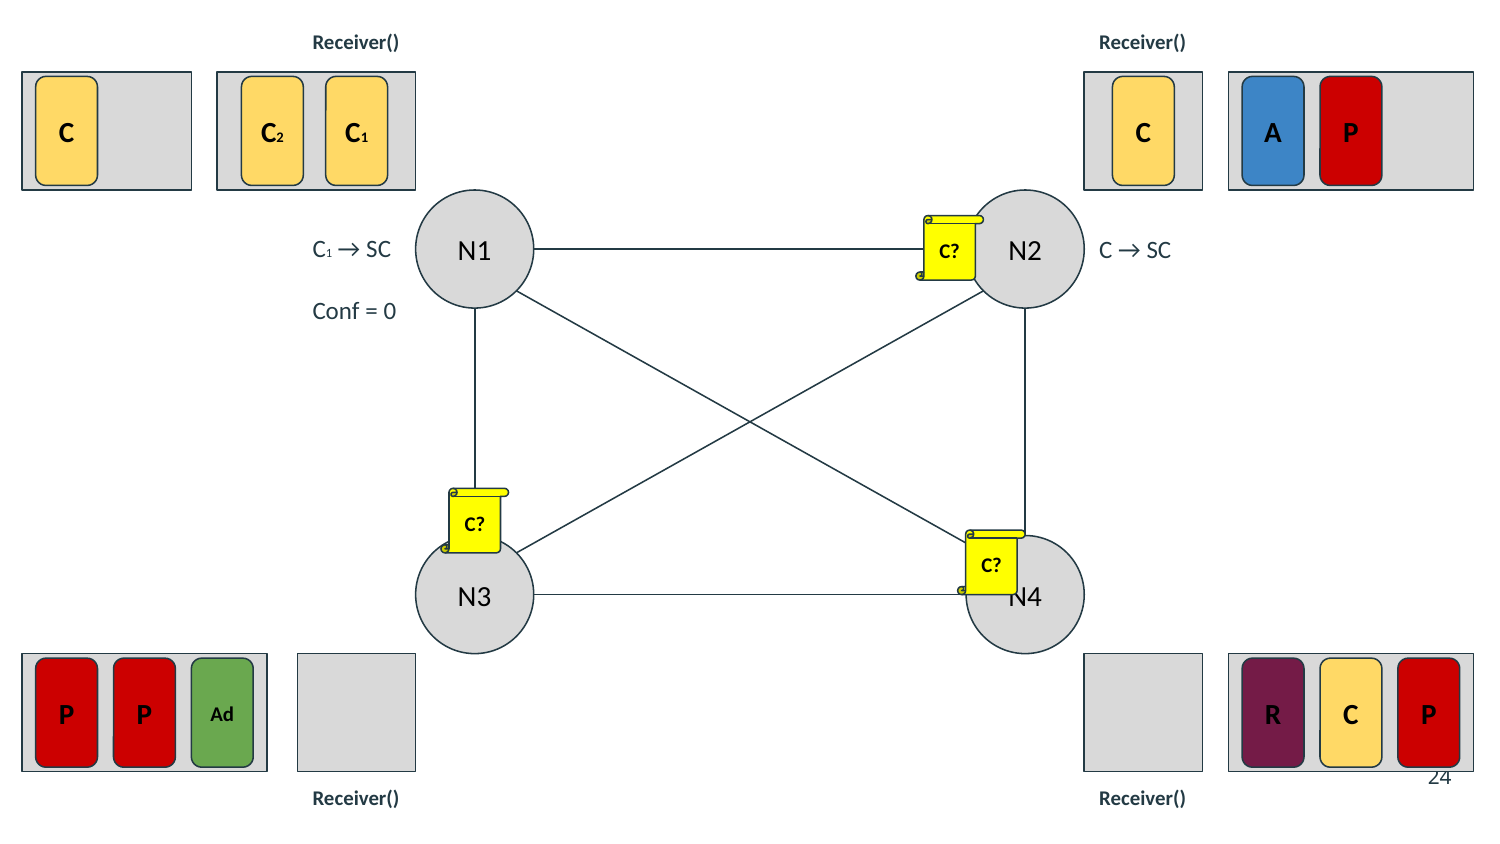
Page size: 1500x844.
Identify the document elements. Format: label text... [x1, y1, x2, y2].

text_box N2 [974, 189, 1084, 309]
text_box C? [915, 215, 984, 281]
text_box C [1112, 76, 1175, 186]
text_box P [113, 658, 176, 768]
text_box [1084, 653, 1203, 771]
text_box C? [957, 530, 1022, 595]
text_box R [1242, 658, 1304, 768]
text_box [1084, 71, 1203, 190]
text_box Receiver() [1084, 16, 1203, 67]
text_box C1 [325, 76, 388, 186]
text_box P [1397, 658, 1460, 768]
text_box C1 → SC [297, 217, 416, 278]
text_box C2 [241, 76, 304, 186]
text_box C → SC [1084, 218, 1203, 279]
text_box C [35, 76, 98, 186]
text_box Receiver() [297, 771, 416, 822]
text_box A [1242, 76, 1304, 186]
text_box [216, 71, 416, 190]
text_box [21, 653, 267, 772]
text_box N3 [415, 541, 534, 654]
text_box C? [440, 488, 509, 553]
text_box Ad [191, 658, 254, 768]
text_box N4 [966, 535, 1085, 654]
text_box Receiver() [1084, 771, 1203, 822]
text_box P [35, 658, 98, 768]
text_box [1228, 71, 1474, 190]
text_box [21, 71, 192, 190]
text_box C [1320, 658, 1382, 768]
text_box [297, 653, 416, 771]
text_box N1 [416, 189, 534, 309]
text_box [516, 290, 984, 554]
slide_number ‹#› [1376, 772, 1467, 810]
text_box [1228, 653, 1474, 772]
text_box Conf = 0 [297, 279, 416, 340]
text_box P [1320, 76, 1382, 186]
text_box Receiver() [297, 16, 416, 67]
